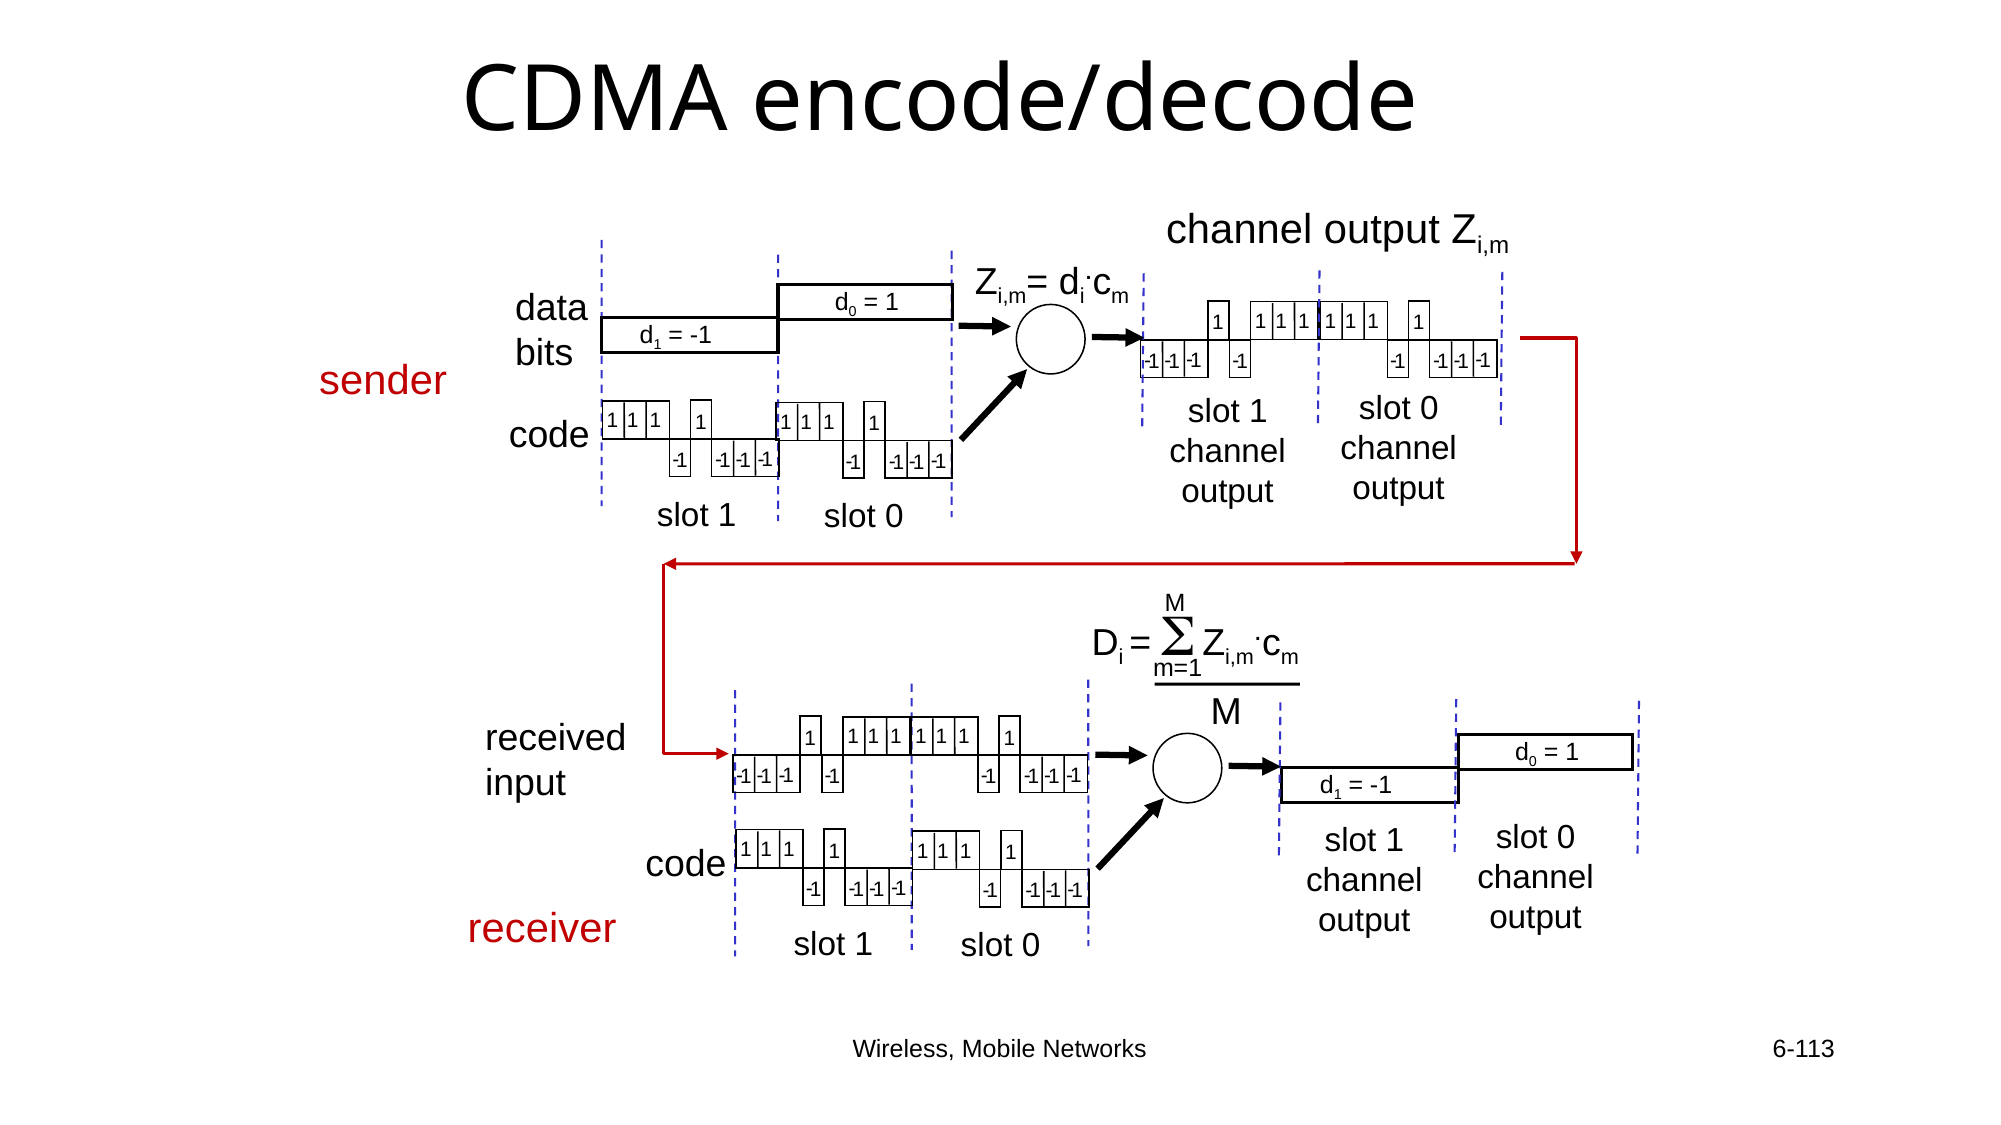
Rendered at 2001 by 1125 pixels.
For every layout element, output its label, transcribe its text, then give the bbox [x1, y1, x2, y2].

text_box slot 1 [778, 918, 889, 970]
text_box slot 0 [809, 490, 919, 542]
text_box [1153, 748, 1222, 803]
text_box slot 0 channel output [1462, 807, 1609, 942]
text_box code [493, 402, 586, 463]
text_box [665, 557, 1575, 571]
title CDMA encode/decode [302, 0, 1578, 188]
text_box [1070, 578, 1320, 740]
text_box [1457, 727, 1633, 774]
text_box received input [470, 705, 642, 811]
text_box sender [304, 345, 462, 410]
text_box code [630, 831, 716, 892]
text_box [976, 320, 1011, 333]
text_box [663, 563, 717, 755]
text_box slot 1 channel output [1154, 390, 1301, 517]
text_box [932, 715, 1108, 911]
text_box channel output Zi,m [1138, 194, 1537, 266]
text_box [976, 369, 1028, 424]
text_box [1228, 760, 1277, 773]
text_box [1335, 299, 1516, 381]
text_box slot 0 [945, 919, 1056, 970]
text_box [1129, 299, 1335, 381]
text_box slot 0 channel output [1325, 390, 1473, 514]
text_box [1281, 760, 1459, 807]
text_box data bits [500, 275, 586, 381]
text_box receiver [452, 893, 632, 959]
slide_number 6-113 [1433, 1024, 1851, 1101]
text_box Zi,m= di.cm [960, 236, 1145, 316]
text_box [1520, 338, 1583, 564]
text_box [1016, 316, 1086, 374]
text_box [1113, 798, 1164, 853]
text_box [591, 239, 798, 507]
text_box [1113, 749, 1148, 762]
text_box slot 1 channel output [1291, 815, 1438, 946]
footer Wireless, Mobile Networks [683, 1024, 1317, 1101]
text_box slot 1 [642, 515, 752, 541]
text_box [721, 715, 932, 909]
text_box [765, 277, 972, 482]
